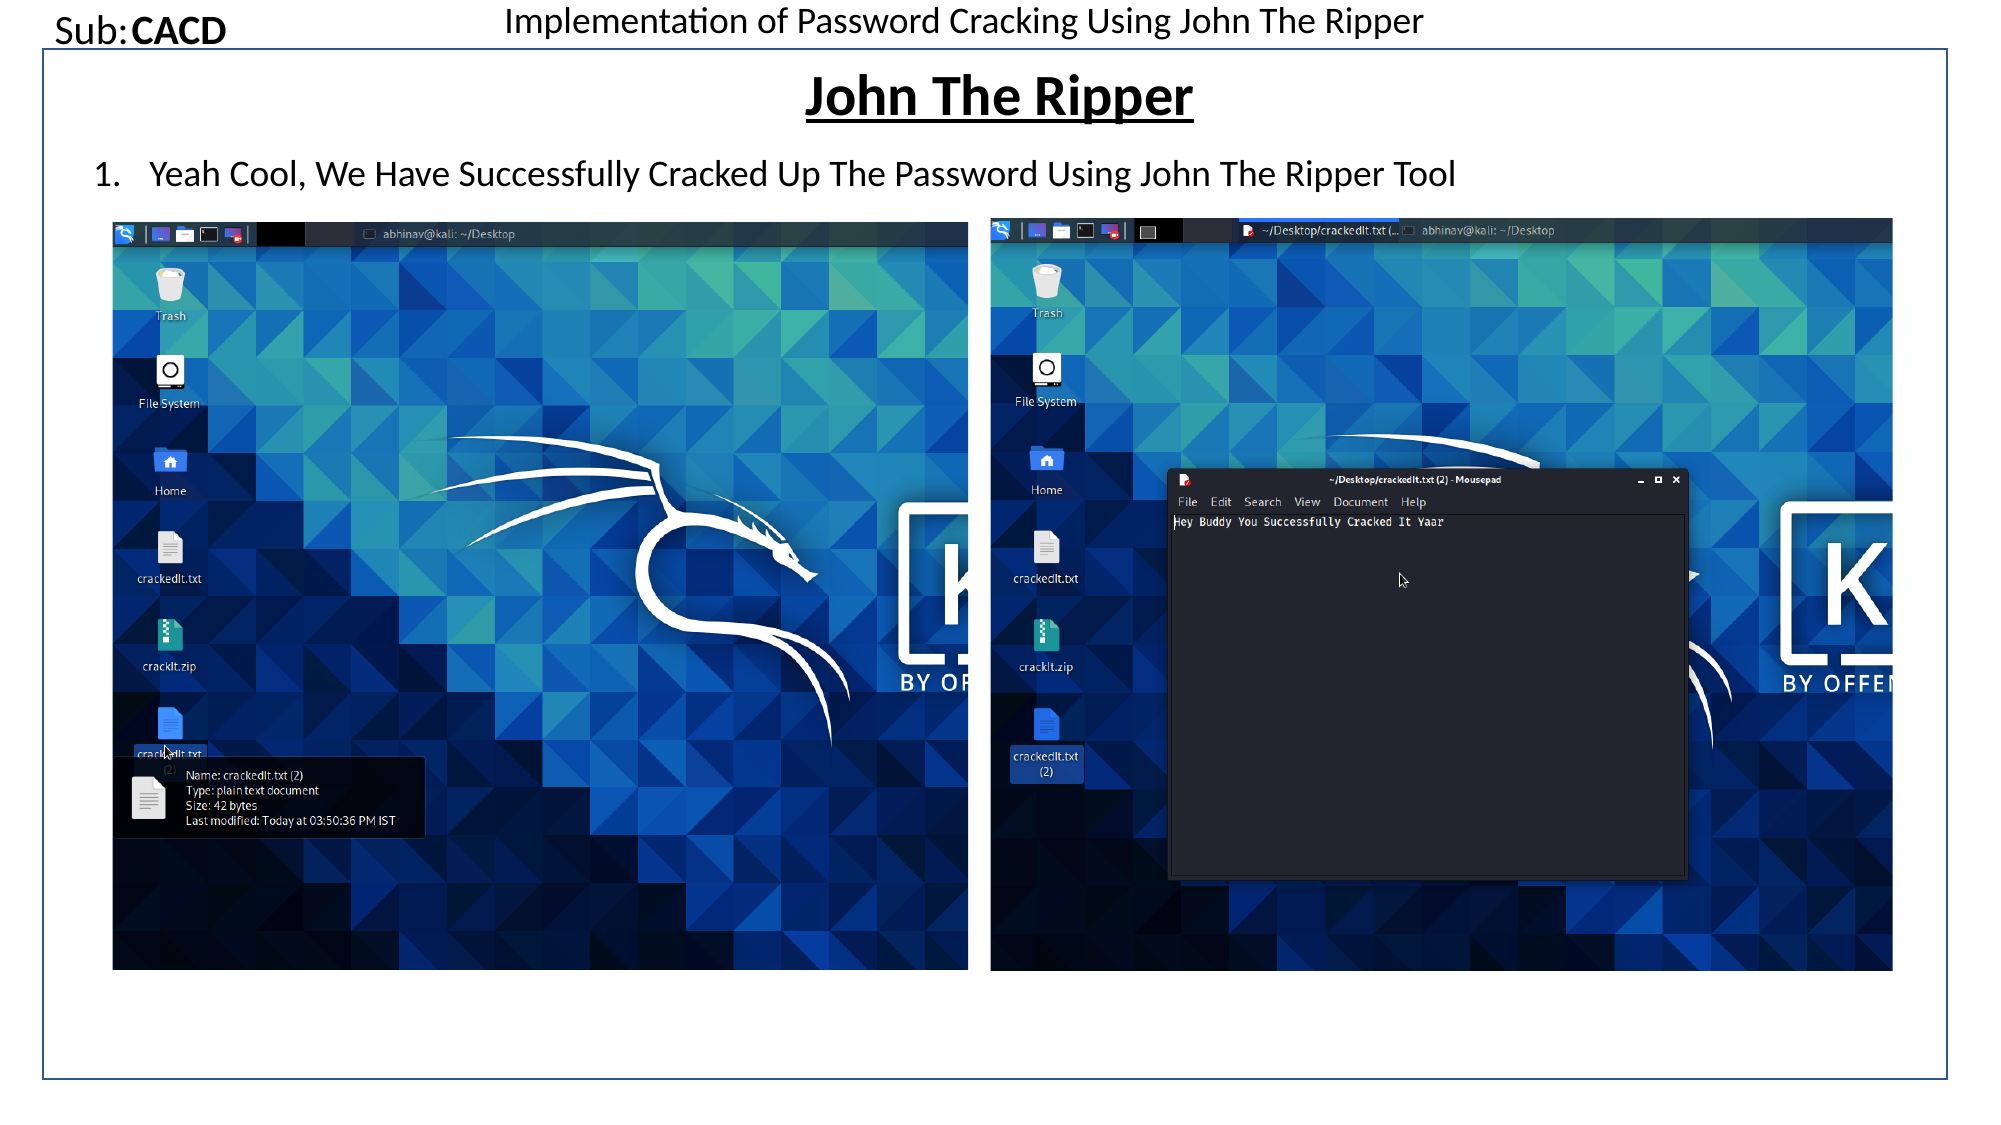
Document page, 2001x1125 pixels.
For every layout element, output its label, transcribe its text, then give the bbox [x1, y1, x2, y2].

text_box Yeah Cool, We Have Successfully Cracked Up The Password Using John The Ripper Tool [78, 141, 1916, 202]
text_box Sub: [39, 0, 145, 61]
text_box John The Ripper [743, 49, 1257, 135]
text_box CACD [145, 0, 246, 61]
text_box Skill-5 Implementation of Password Cracking Using John The Ripper [459, 0, 1471, 49]
picture [112, 222, 969, 971]
picture [990, 215, 1893, 971]
text_box [42, 48, 1948, 1080]
